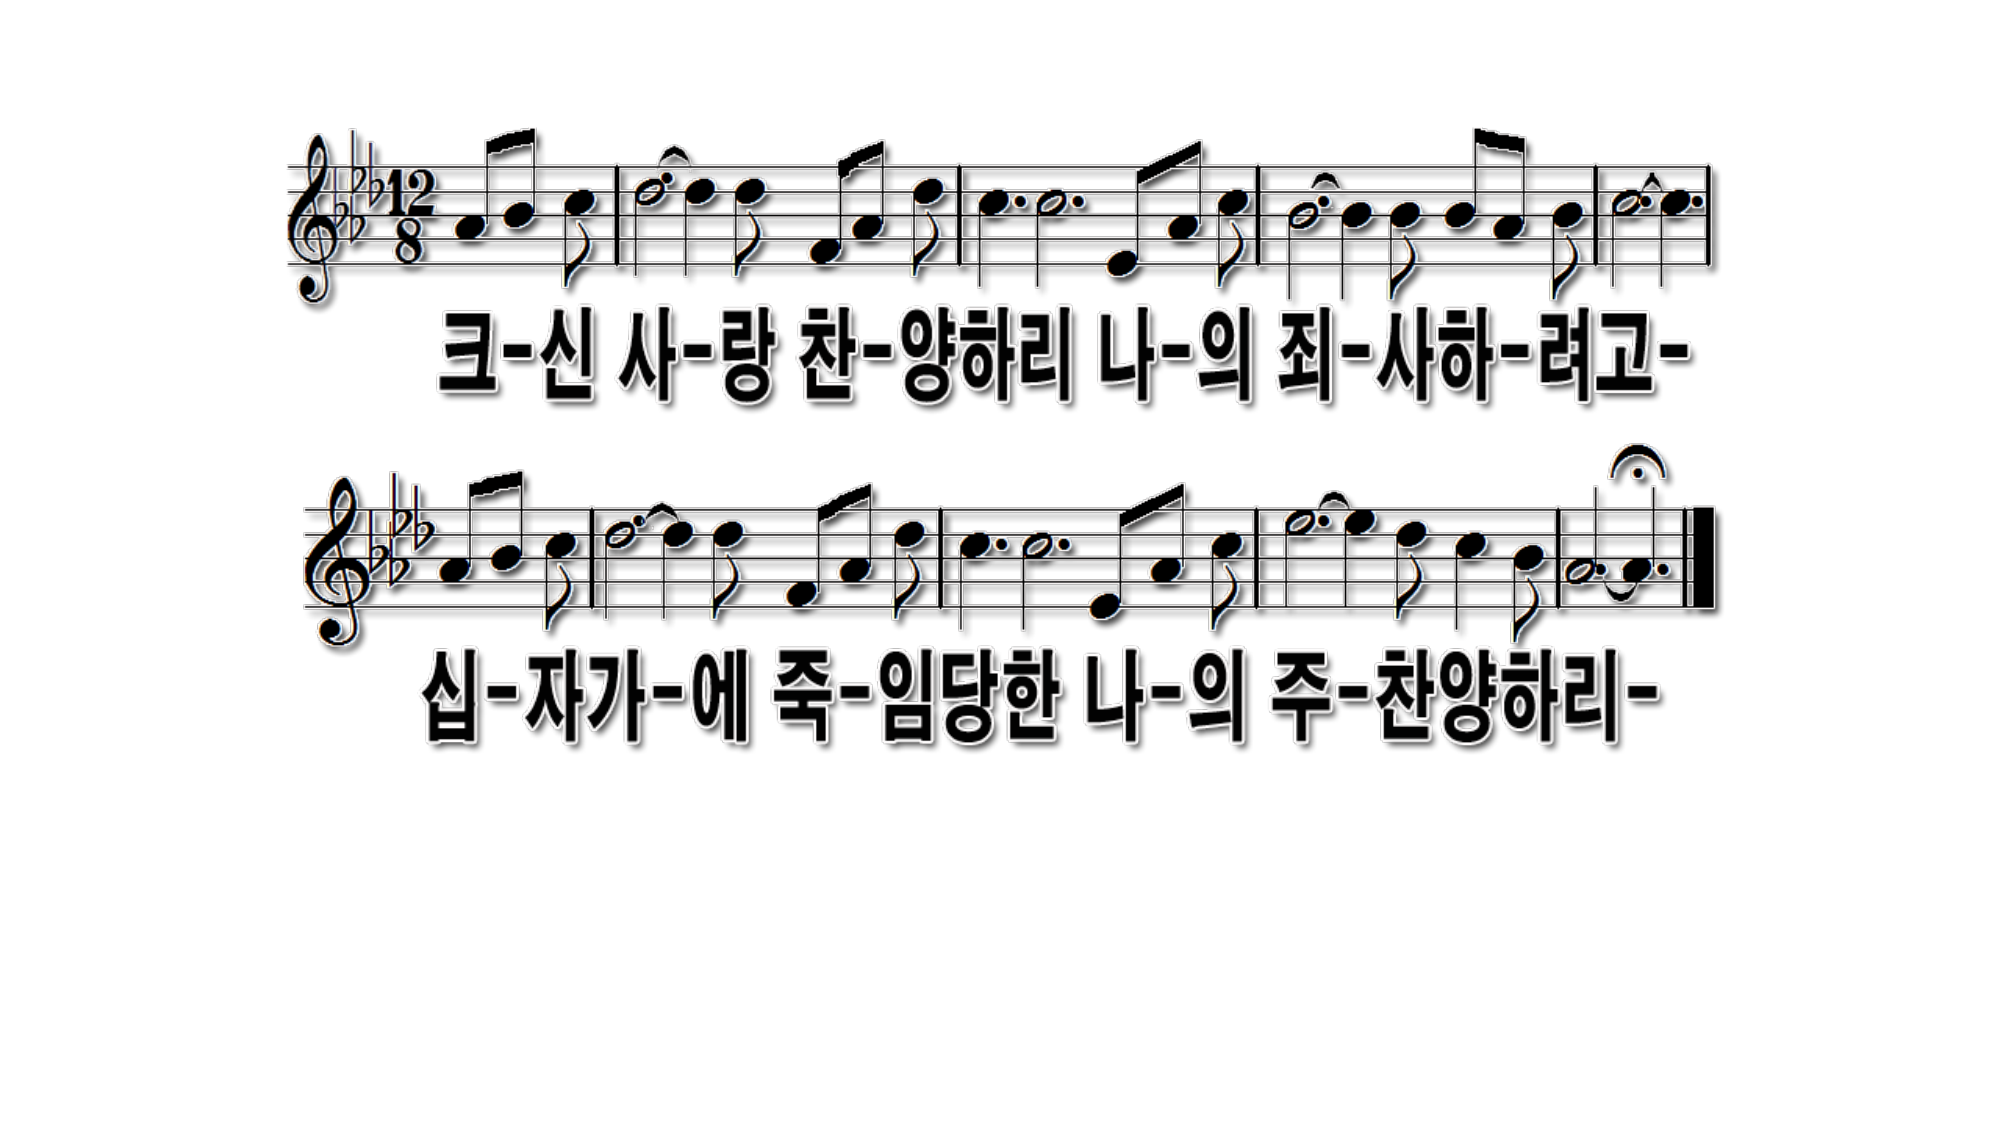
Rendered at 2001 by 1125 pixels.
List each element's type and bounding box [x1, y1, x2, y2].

picture [249, 0, 1750, 835]
